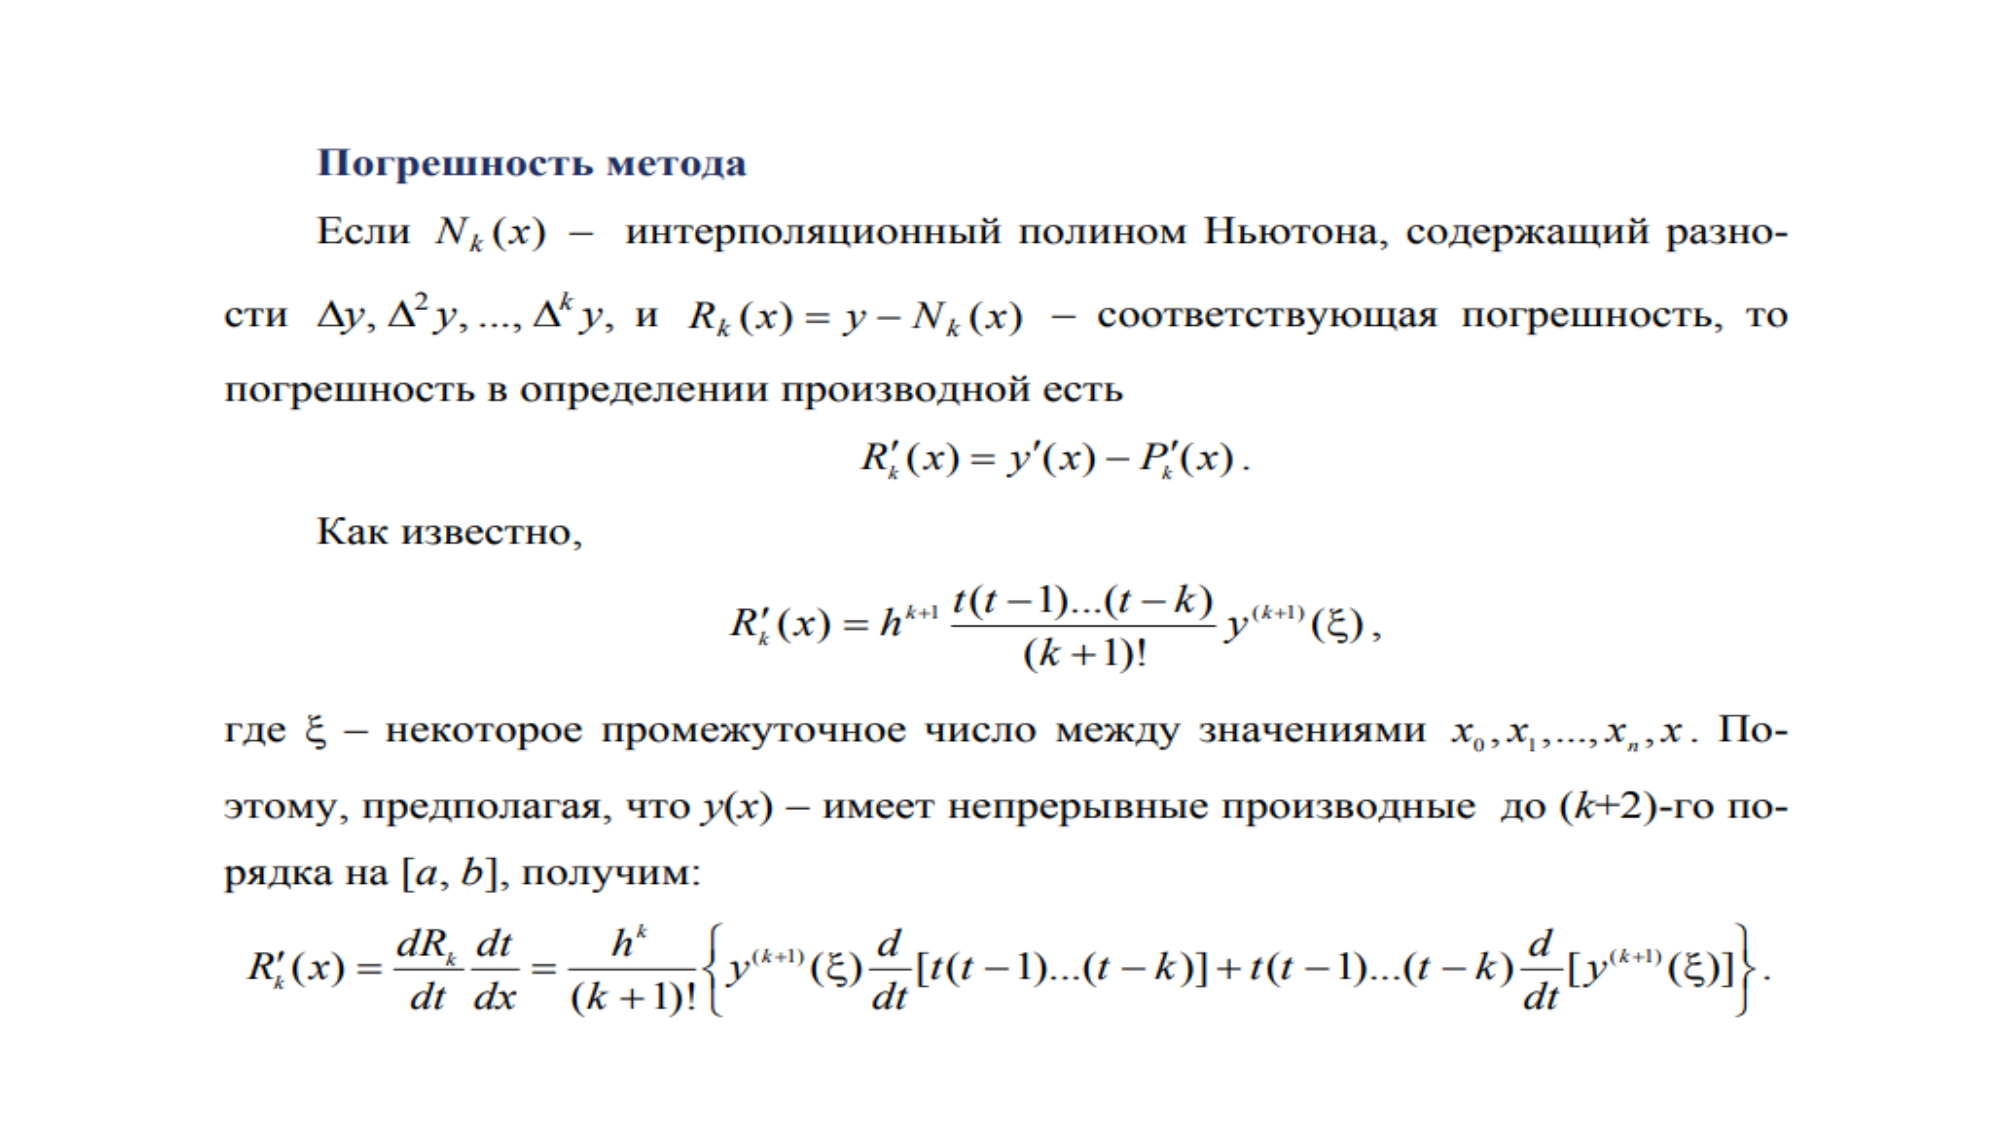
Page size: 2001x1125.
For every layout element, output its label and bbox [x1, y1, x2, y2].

picture [192, 124, 1815, 1054]
